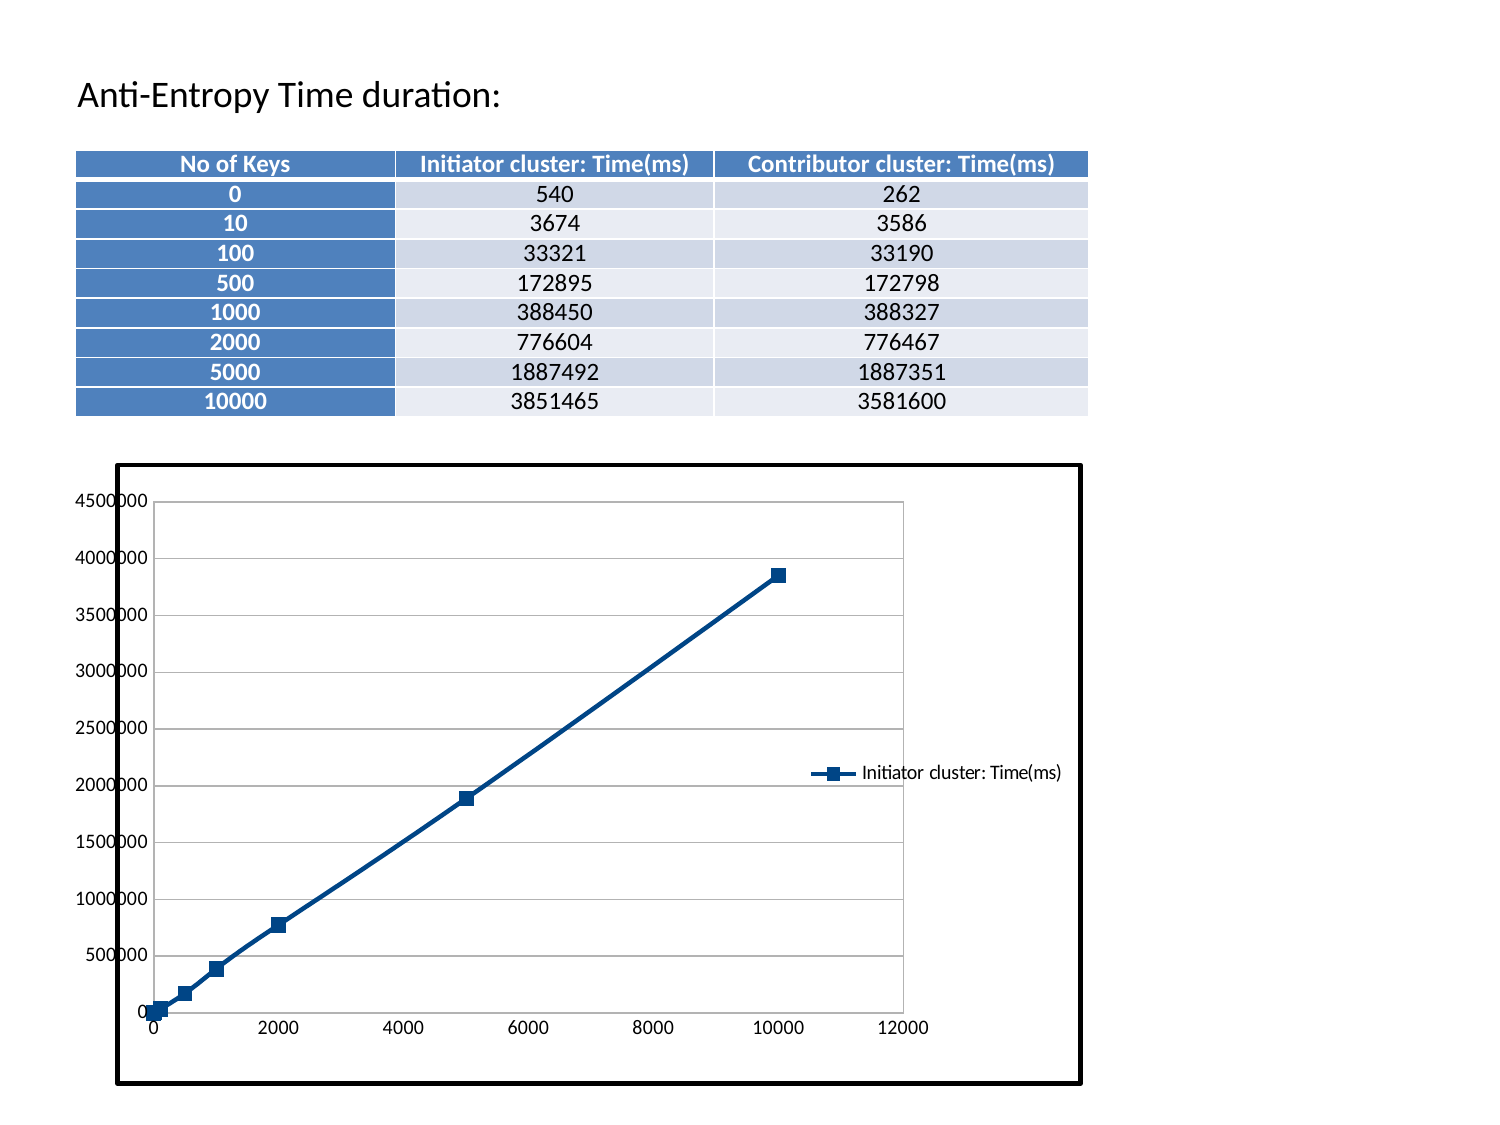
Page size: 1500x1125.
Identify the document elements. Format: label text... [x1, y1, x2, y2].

table_cell 3586 [715, 210, 1088, 238]
table_cell 10000 [76, 388, 395, 416]
table_cell 5000 [76, 358, 395, 386]
table_header Contributor cluster: Time(ms) [715, 151, 1088, 177]
table_header Initiator cluster: Time(ms) [396, 151, 713, 177]
table_cell 100 [76, 240, 395, 268]
table_cell 10 [76, 210, 395, 238]
table_cell 33190 [715, 240, 1088, 268]
table_header No of Keys [76, 151, 395, 177]
table_cell 1000 [76, 299, 395, 327]
chart [74, 462, 1083, 1087]
table_cell 33321 [396, 240, 713, 268]
table_cell 500 [76, 269, 395, 297]
table_cell 388450 [396, 299, 713, 327]
table_cell 3581600 [715, 388, 1088, 416]
table_cell 1887351 [715, 358, 1088, 386]
table_cell 776467 [715, 329, 1088, 357]
table_cell 1887492 [396, 358, 713, 386]
table_cell 172895 [396, 269, 713, 297]
list Anti-Entropy Time duration: [62, 62, 1413, 805]
table_cell 388327 [715, 299, 1088, 327]
table_cell 0 [76, 182, 395, 208]
table_cell 262 [715, 182, 1088, 208]
table_cell 3674 [396, 210, 713, 238]
table_cell 3851465 [396, 388, 713, 416]
table_cell 776604 [396, 329, 713, 357]
table_cell 172798 [715, 269, 1088, 297]
table_cell 540 [396, 182, 713, 208]
table_cell 2000 [76, 329, 395, 357]
